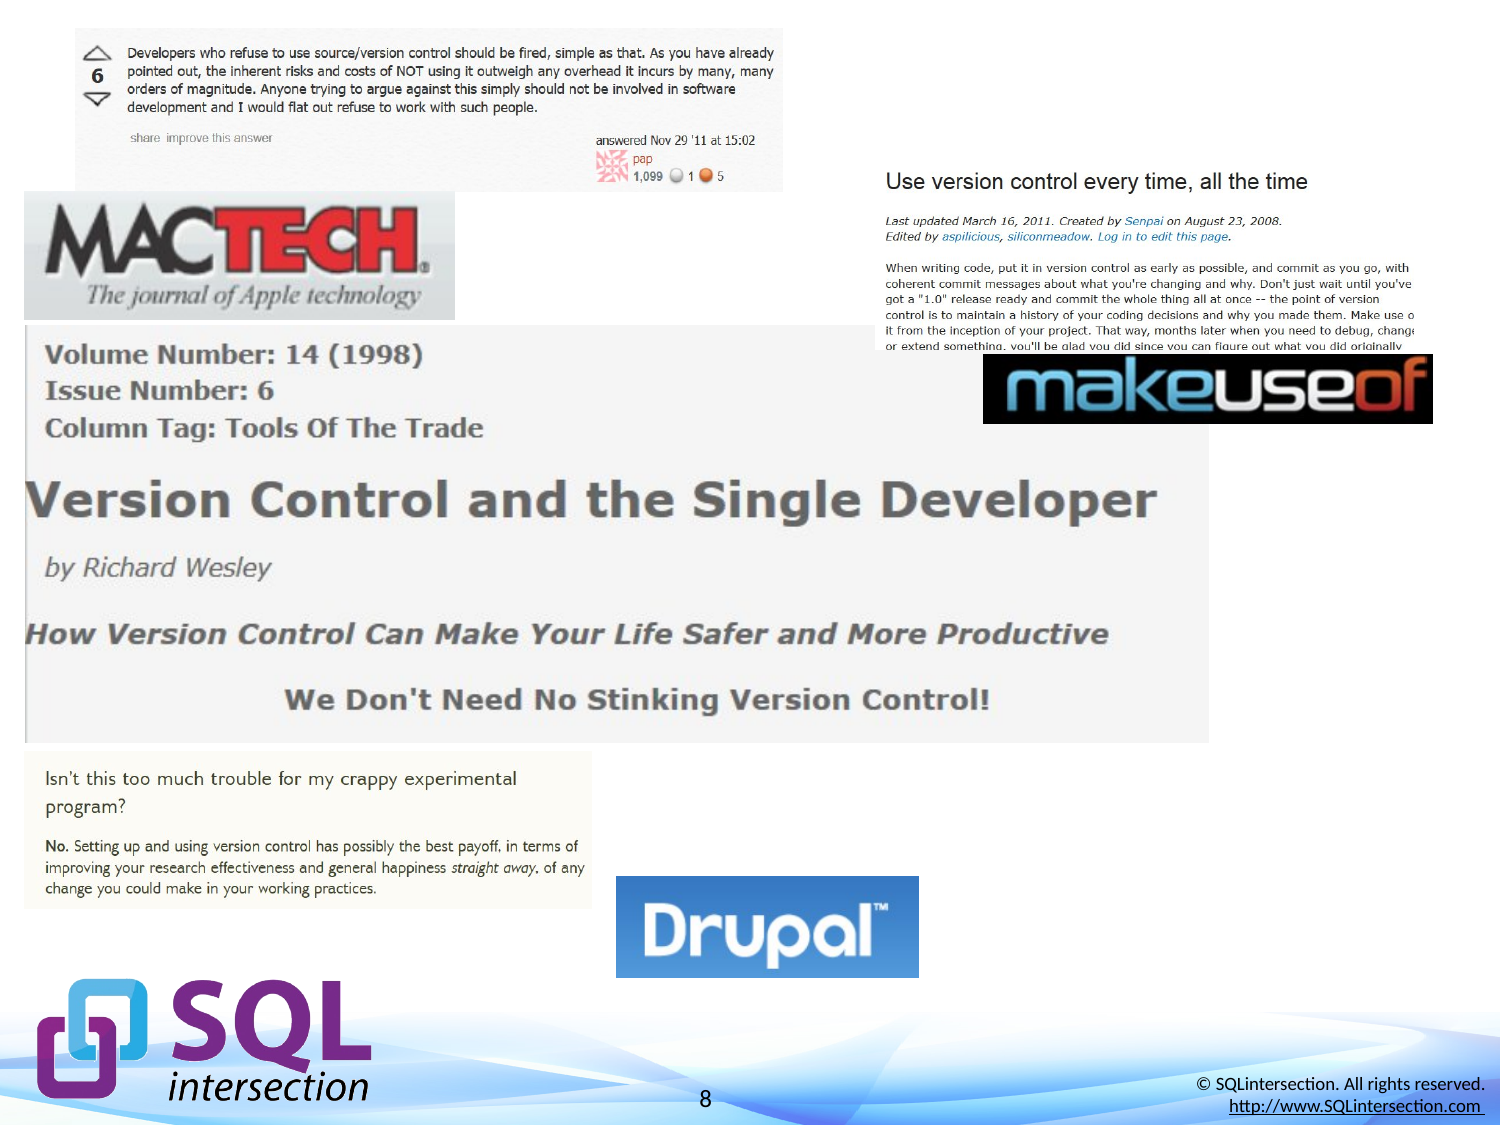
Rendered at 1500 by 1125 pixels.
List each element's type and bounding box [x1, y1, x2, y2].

picture [24, 751, 592, 909]
picture [0, 975, 1500, 1125]
picture [616, 876, 919, 978]
picture [25, 161, 1433, 743]
list [74, 28, 783, 192]
picture [24, 191, 455, 320]
